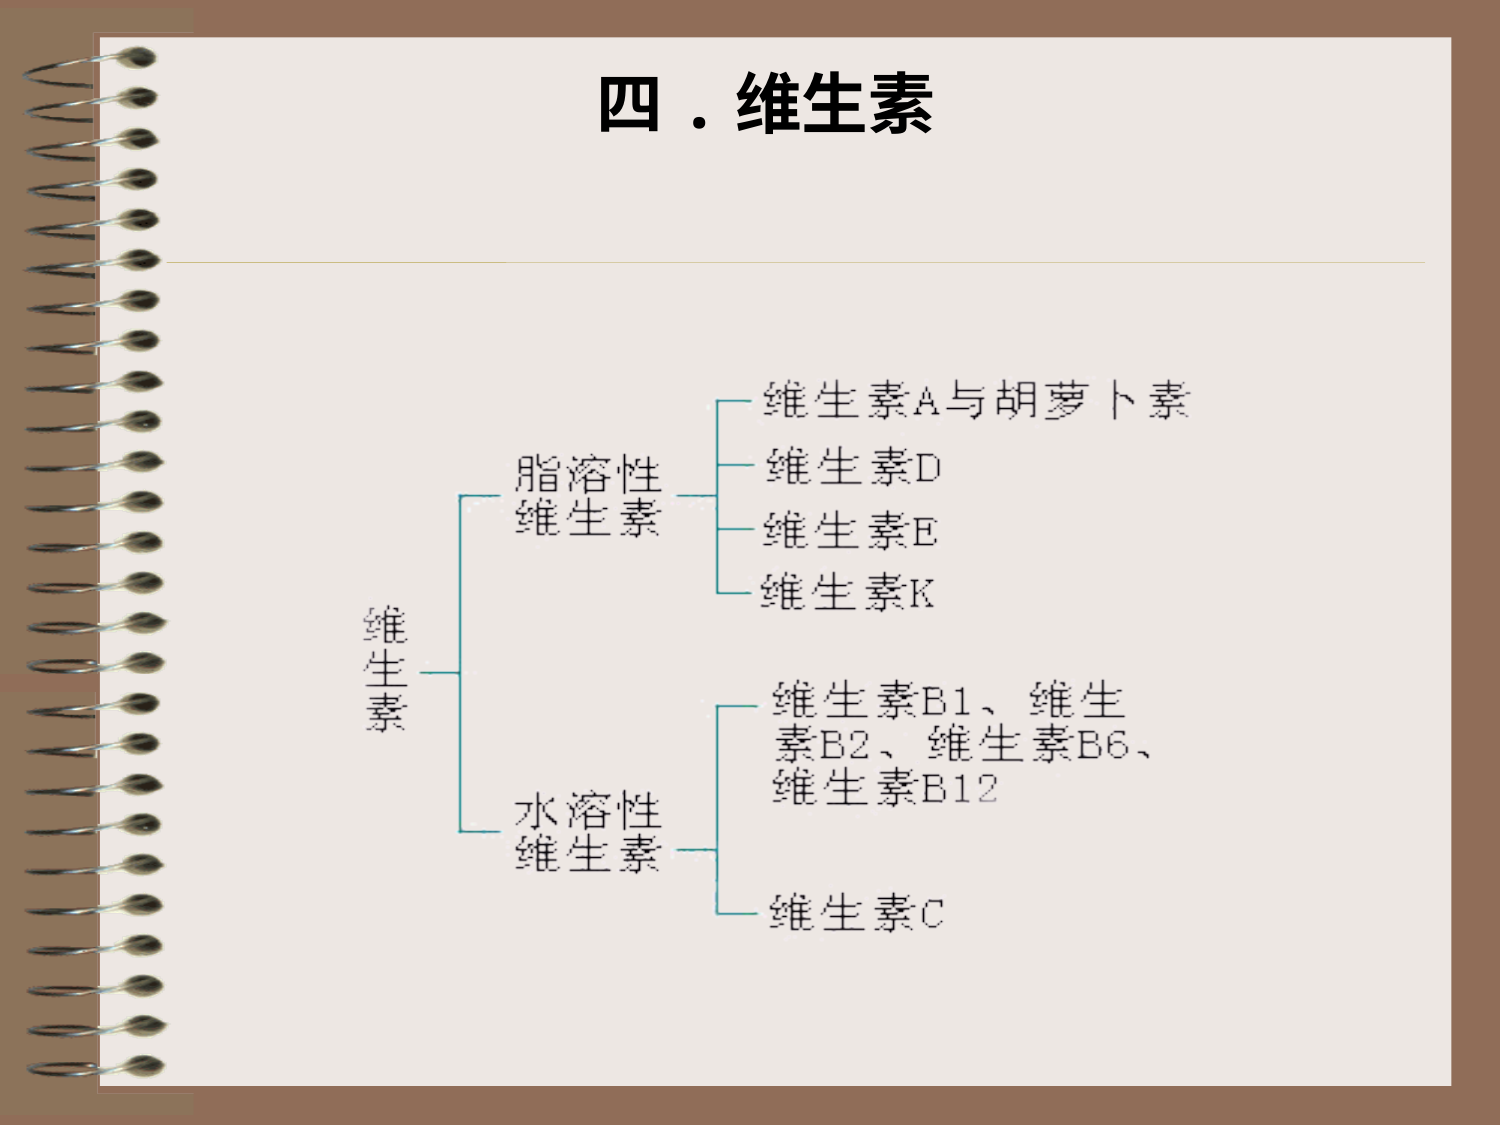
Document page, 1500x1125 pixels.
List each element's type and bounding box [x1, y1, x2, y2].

text_box [599, 54, 933, 235]
picture [337, 349, 1213, 957]
picture [0, 8, 194, 674]
picture [0, 692, 194, 1115]
